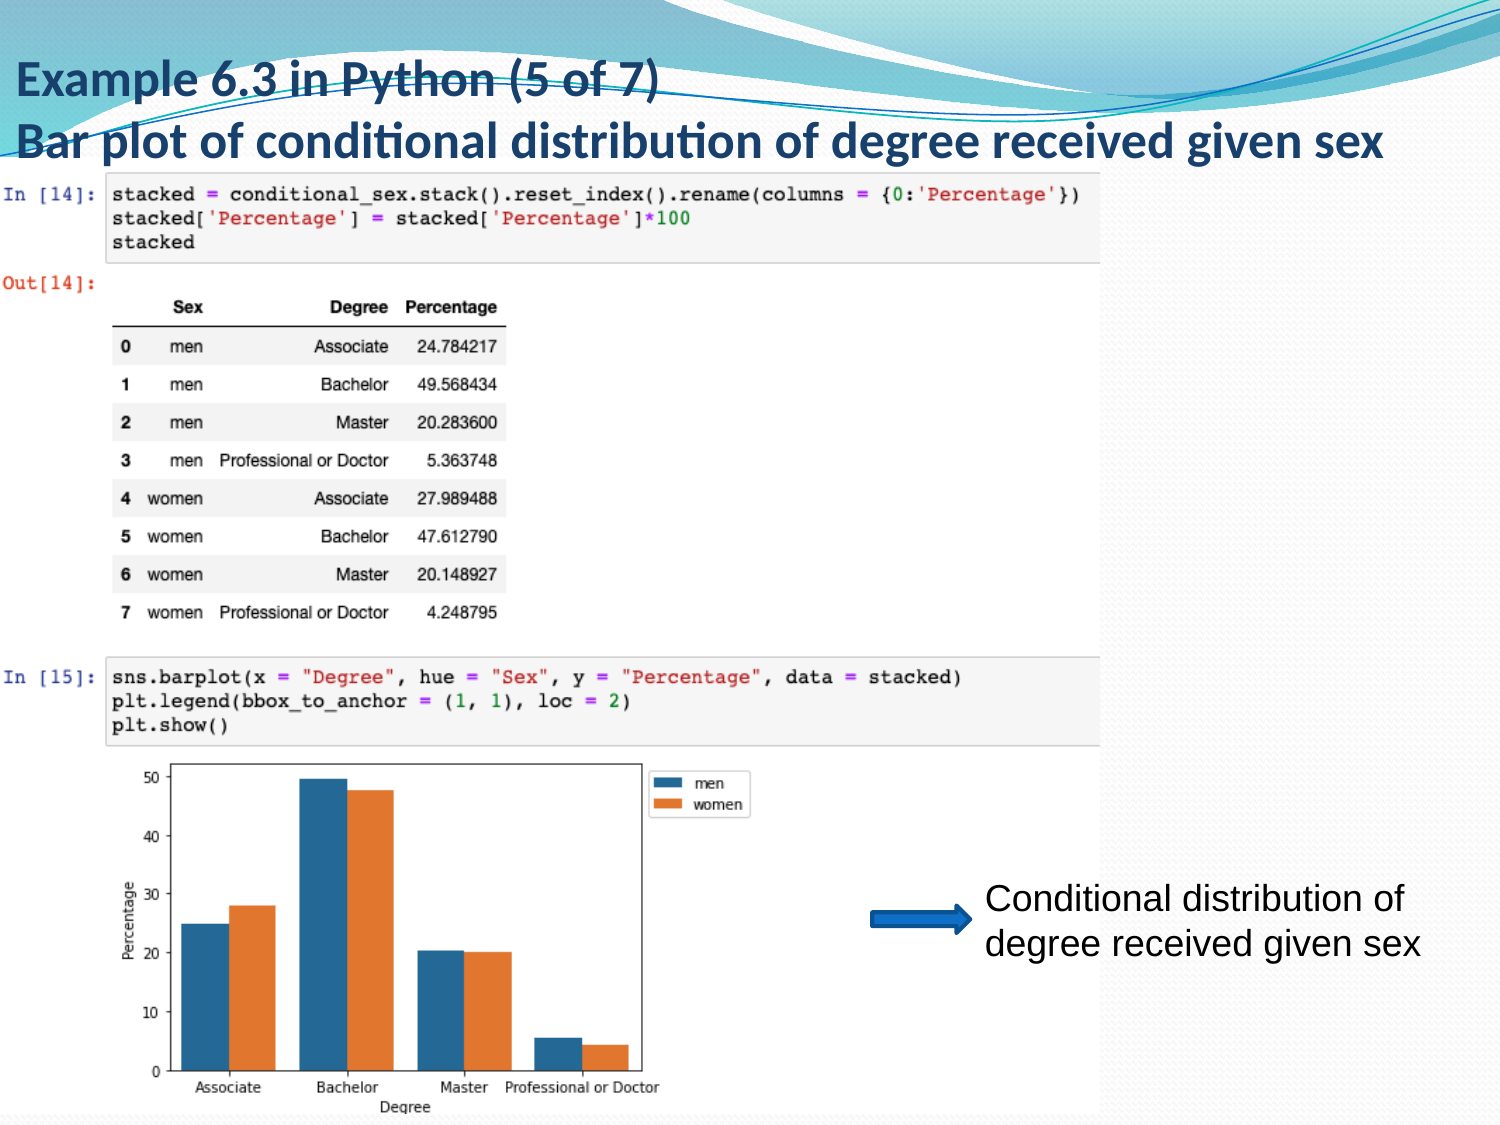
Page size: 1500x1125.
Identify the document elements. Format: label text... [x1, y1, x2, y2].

picture [0, 157, 1100, 1115]
title Example 6.3 in Python (5 of 7) Bar plot of conditional distribution of degree received given sex [15, 0, 1500, 169]
text_box Conditional distribution of degree received given sex [1105, 866, 1481, 971]
